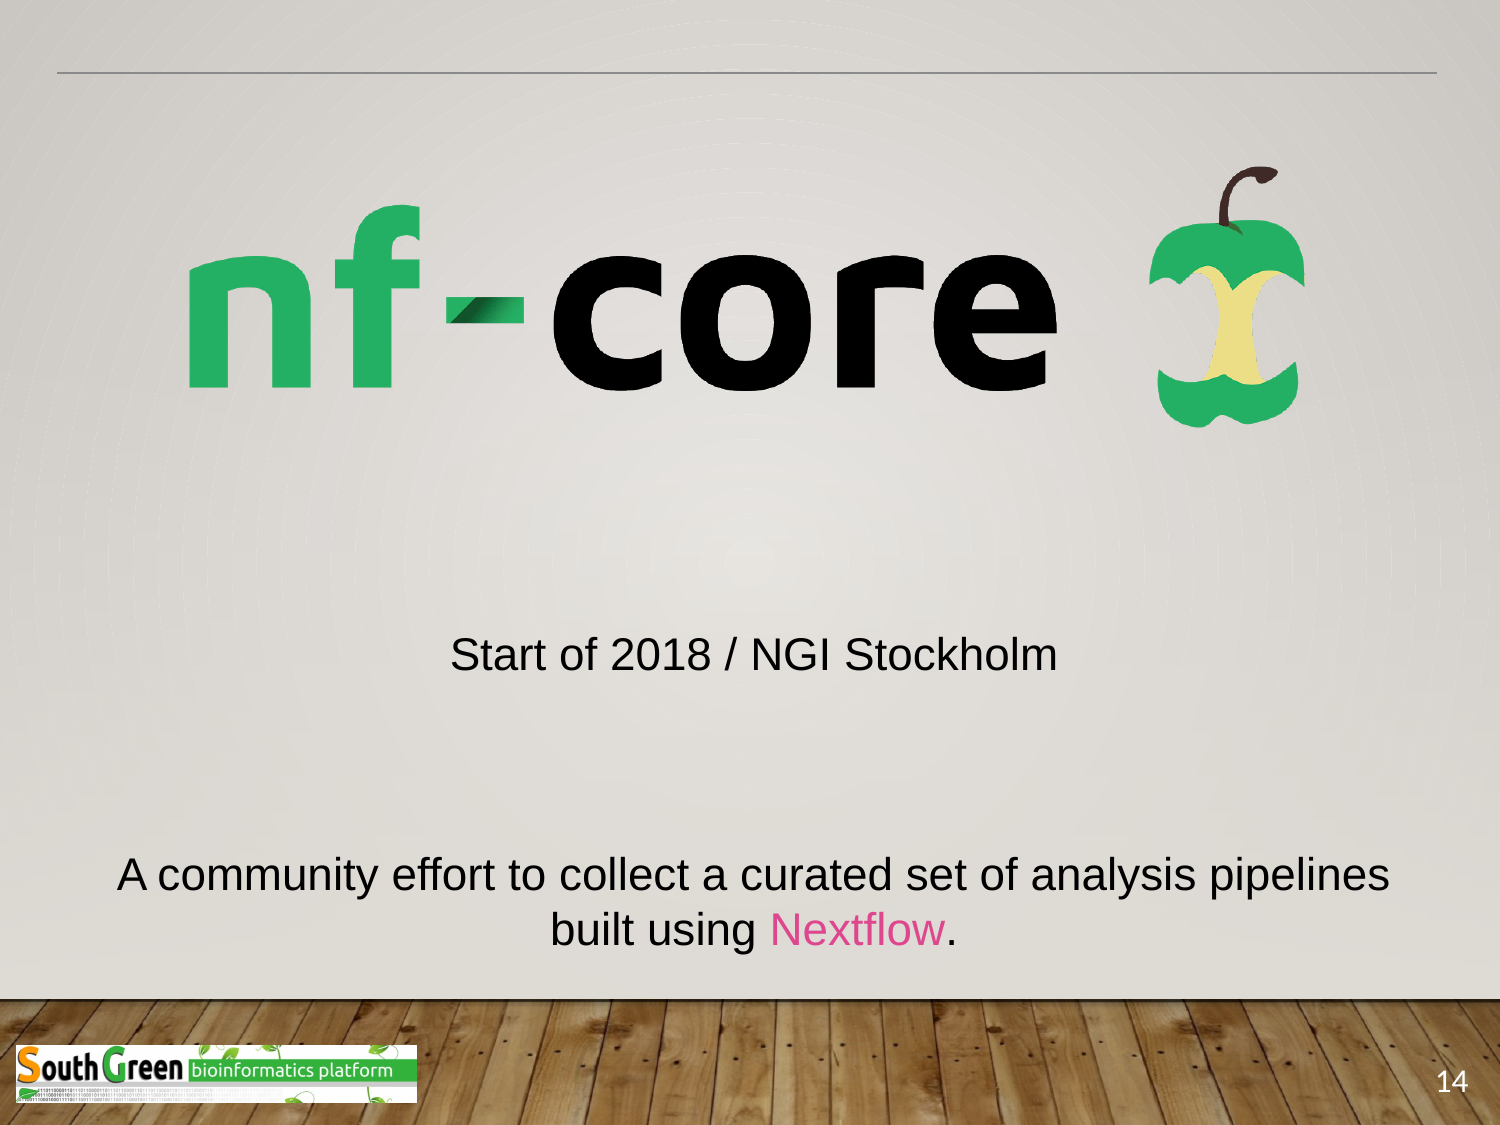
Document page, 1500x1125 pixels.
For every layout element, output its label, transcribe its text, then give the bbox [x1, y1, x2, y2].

text_box Start of 2018 / NGI Stockholm A community effort to collect a curated set of analysis pipelines built using Nextflow. [58, 562, 1450, 963]
picture [0, 999, 1500, 1125]
picture [138, 140, 1370, 461]
slide_number 14 [1369, 1051, 1484, 1105]
